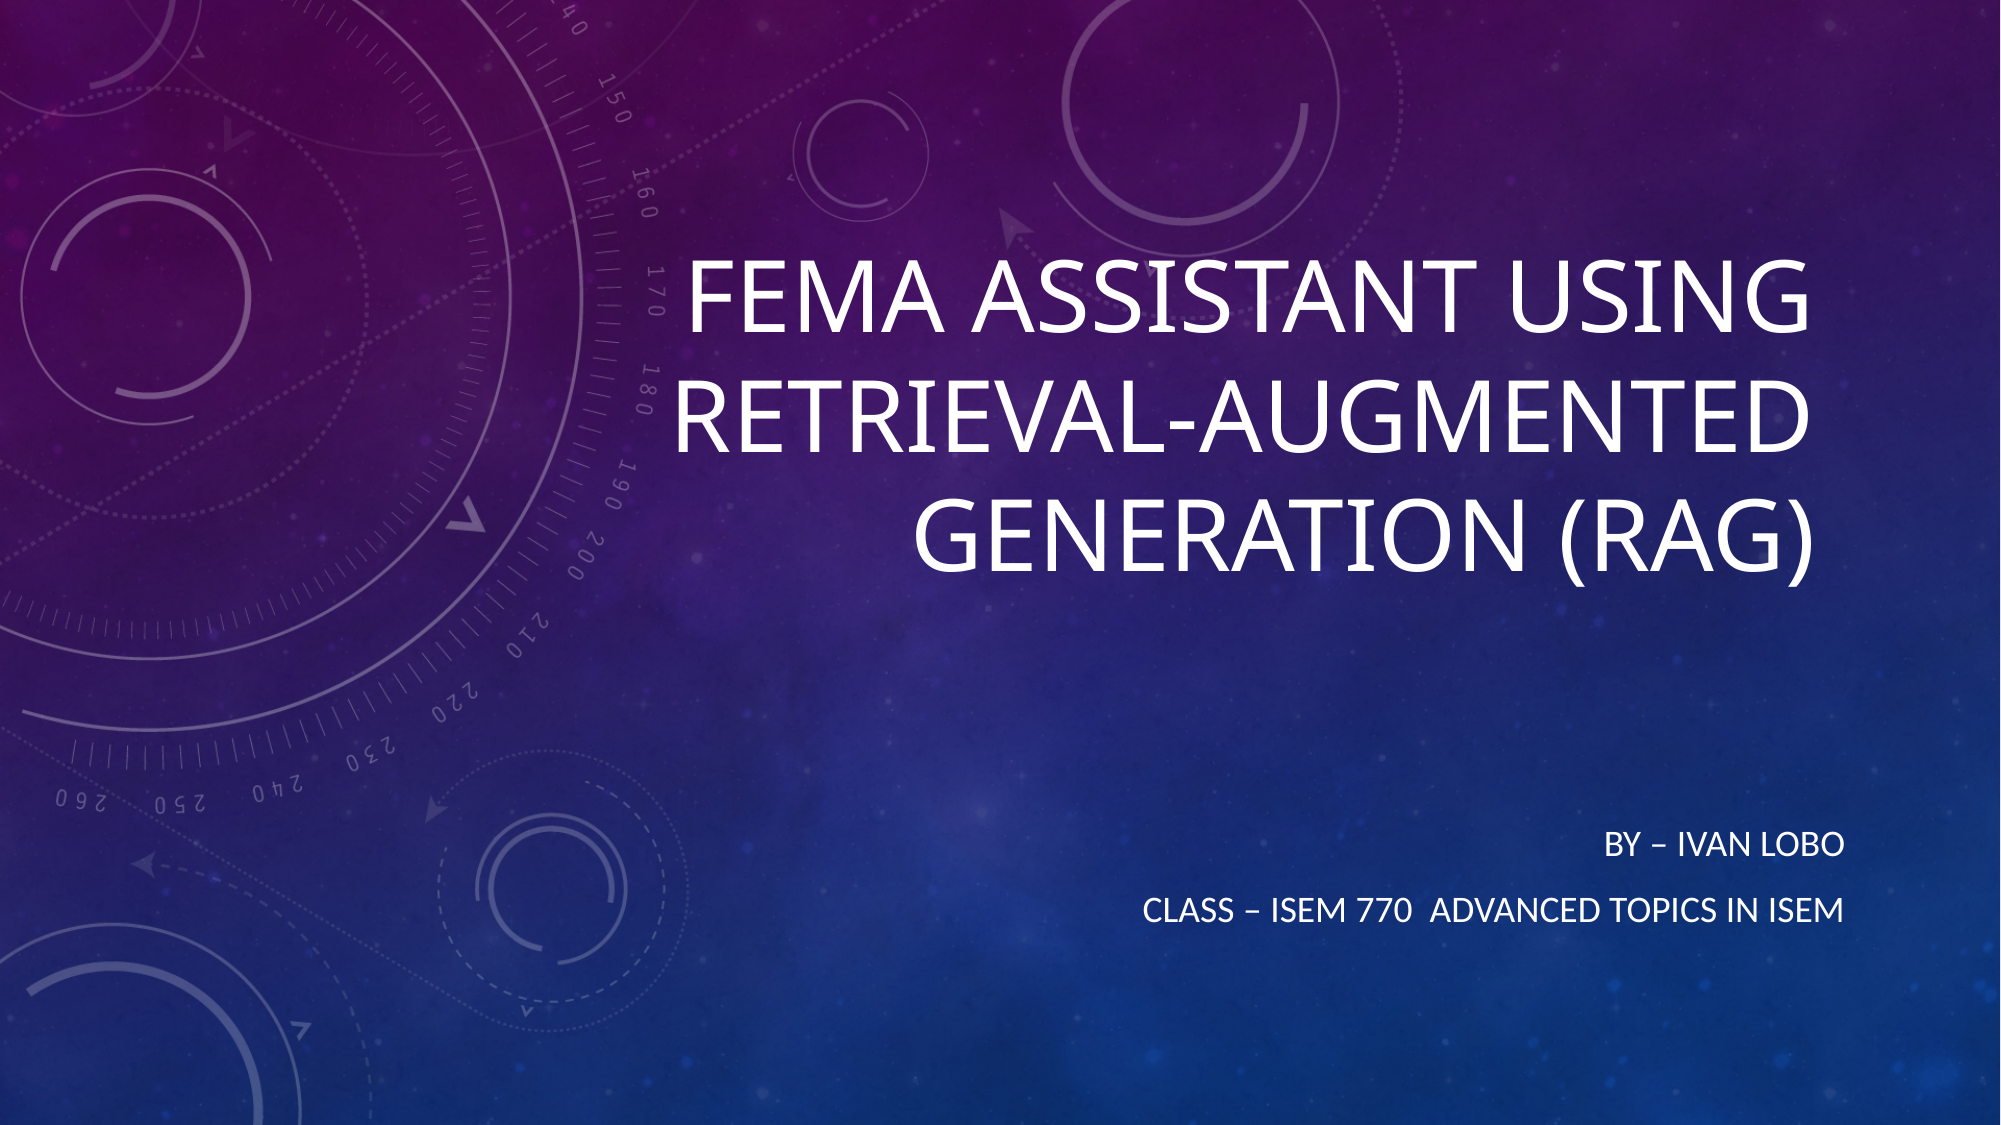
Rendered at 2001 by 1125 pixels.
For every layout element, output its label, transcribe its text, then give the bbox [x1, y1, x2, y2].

picture [0, 0, 2001, 1125]
title FEMA Assistant Using Retrieval-Augmented Generation (RAG) [650, 170, 1831, 720]
subtitle By – Ivan lobo Class – ISEM 770 Advanced Topics in ISEM [679, 811, 1861, 1042]
